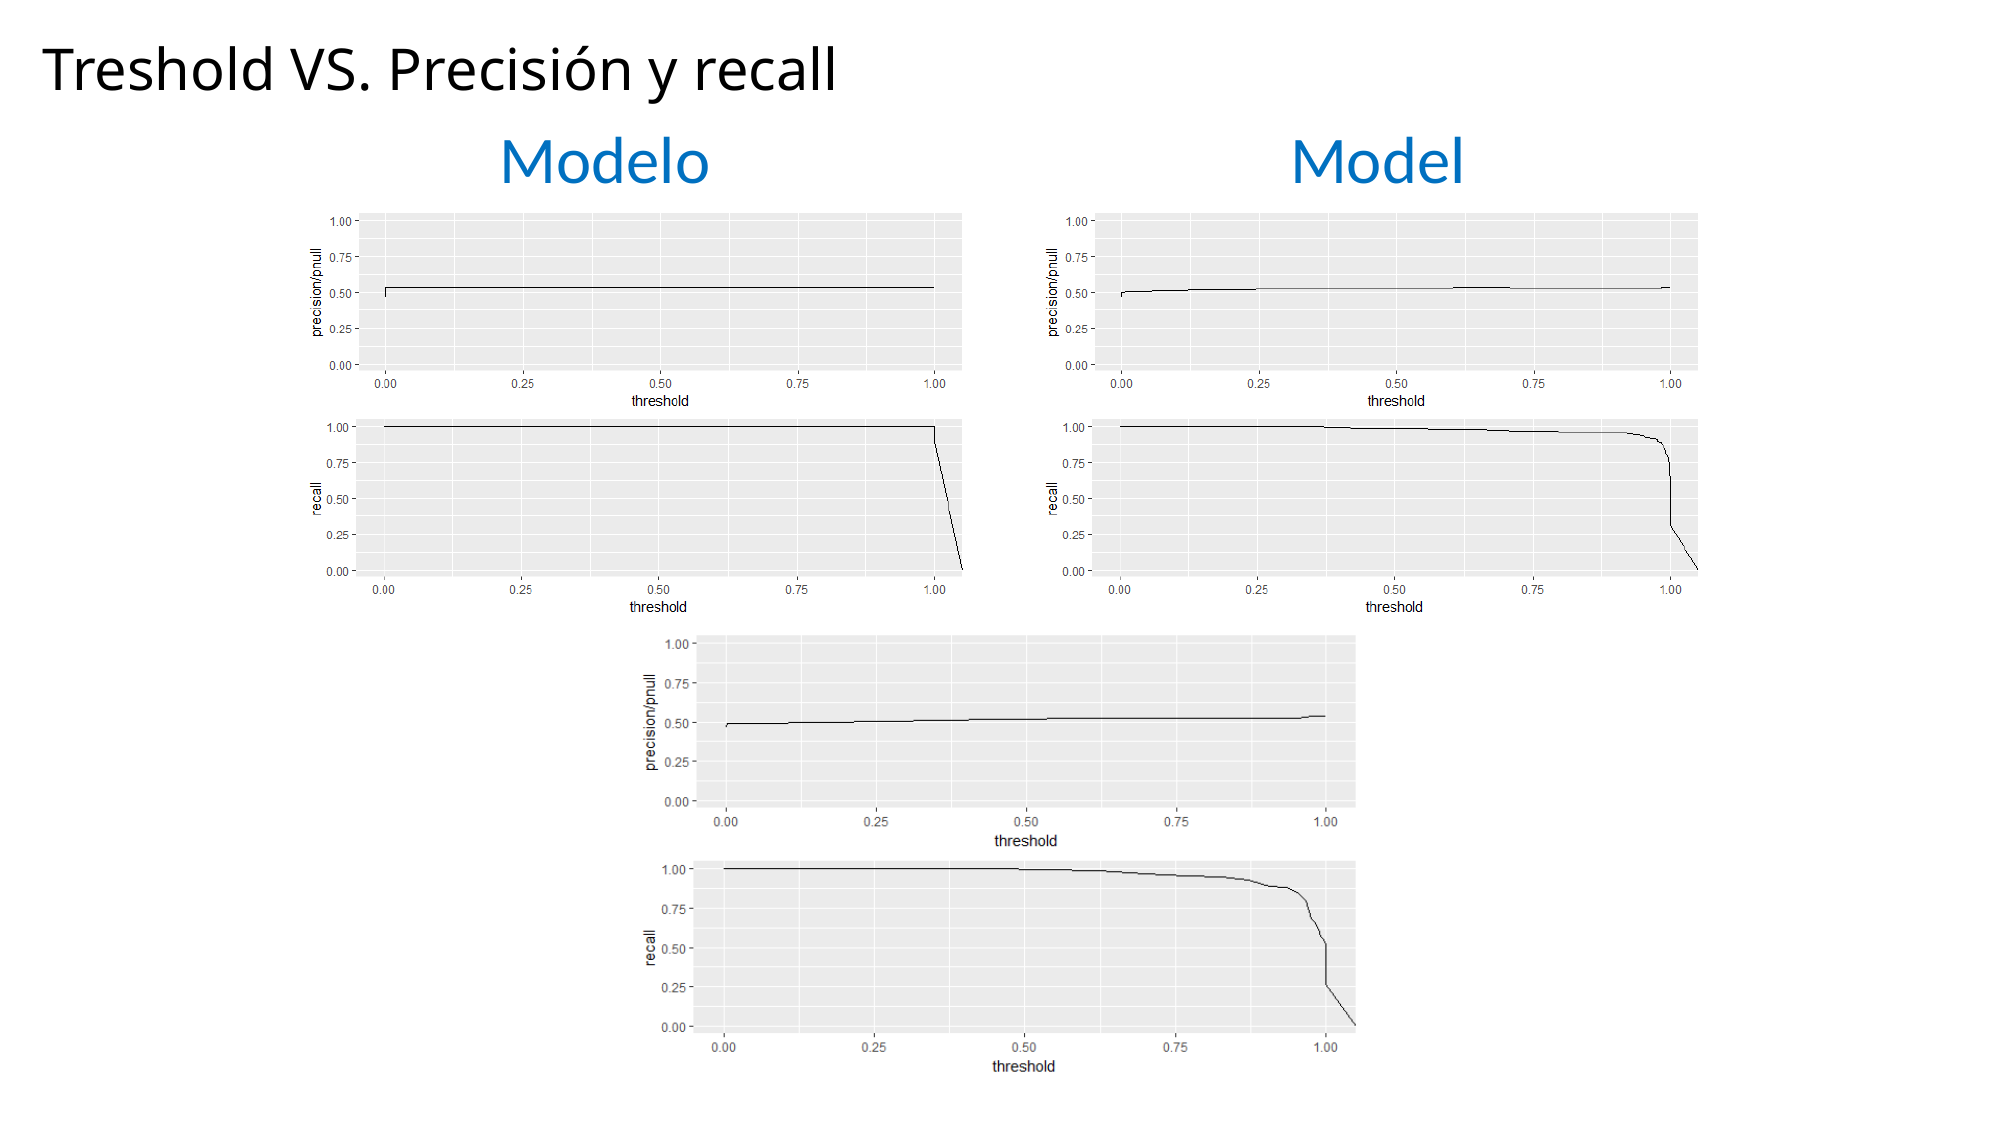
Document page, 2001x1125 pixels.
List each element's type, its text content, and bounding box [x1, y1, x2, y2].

picture [634, 628, 1364, 1079]
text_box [301, 109, 1705, 618]
title Treshold VS. Precisión y recall [27, 32, 1539, 111]
